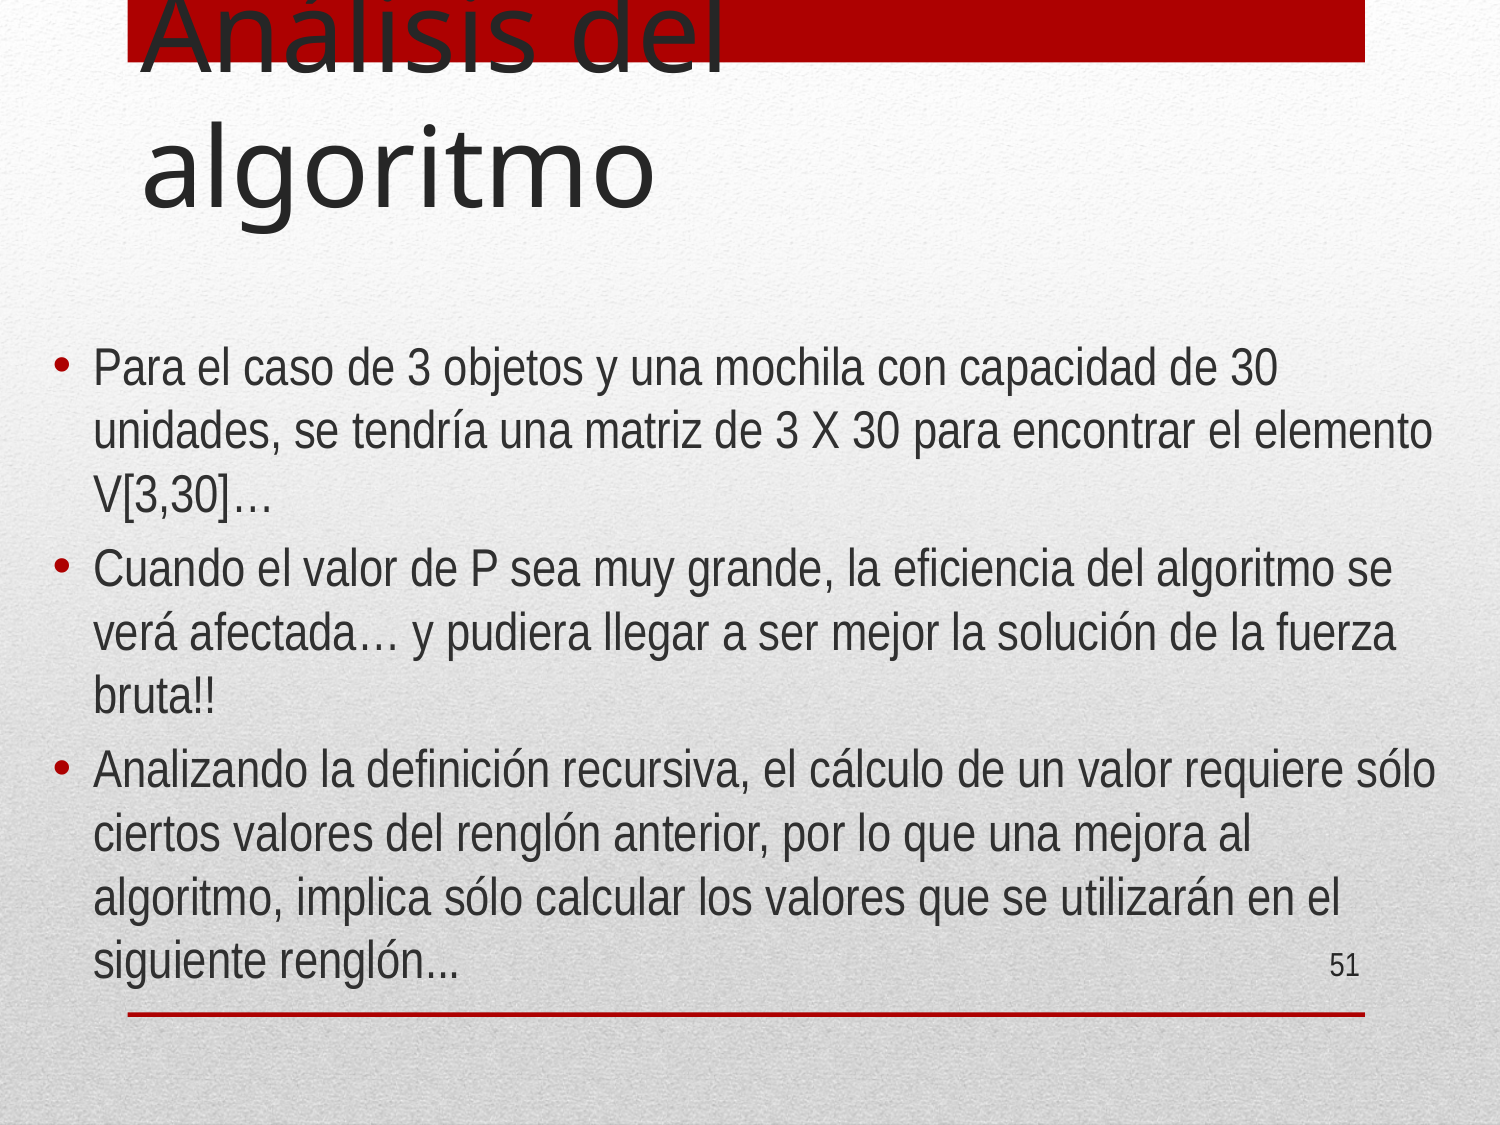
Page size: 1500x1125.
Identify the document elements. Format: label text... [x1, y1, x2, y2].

list Para el caso de 3 objetos y una mochila con capacidad de 30 unidades, se tendría una matriz de 3 X 30 para encontrar el elemento V[3,30]… Cuando el valor de P sea muy grande, la eficiencia del algoritmo se verá afectada… y pudiera llegar a ser mejor la solución de la fuerza bruta!! Analizando la definición recursiva, el cálculo de un valor requiere sólo ciertos valores del renglón anterior, por lo que una mejora al algoritmo, implica sólo calcular los valores que se utilizarán en el siguiente renglón... [37, 324, 1463, 1000]
title Análisis del algoritmo [125, 0, 1238, 238]
slide_number 51 [1250, 933, 1375, 993]
